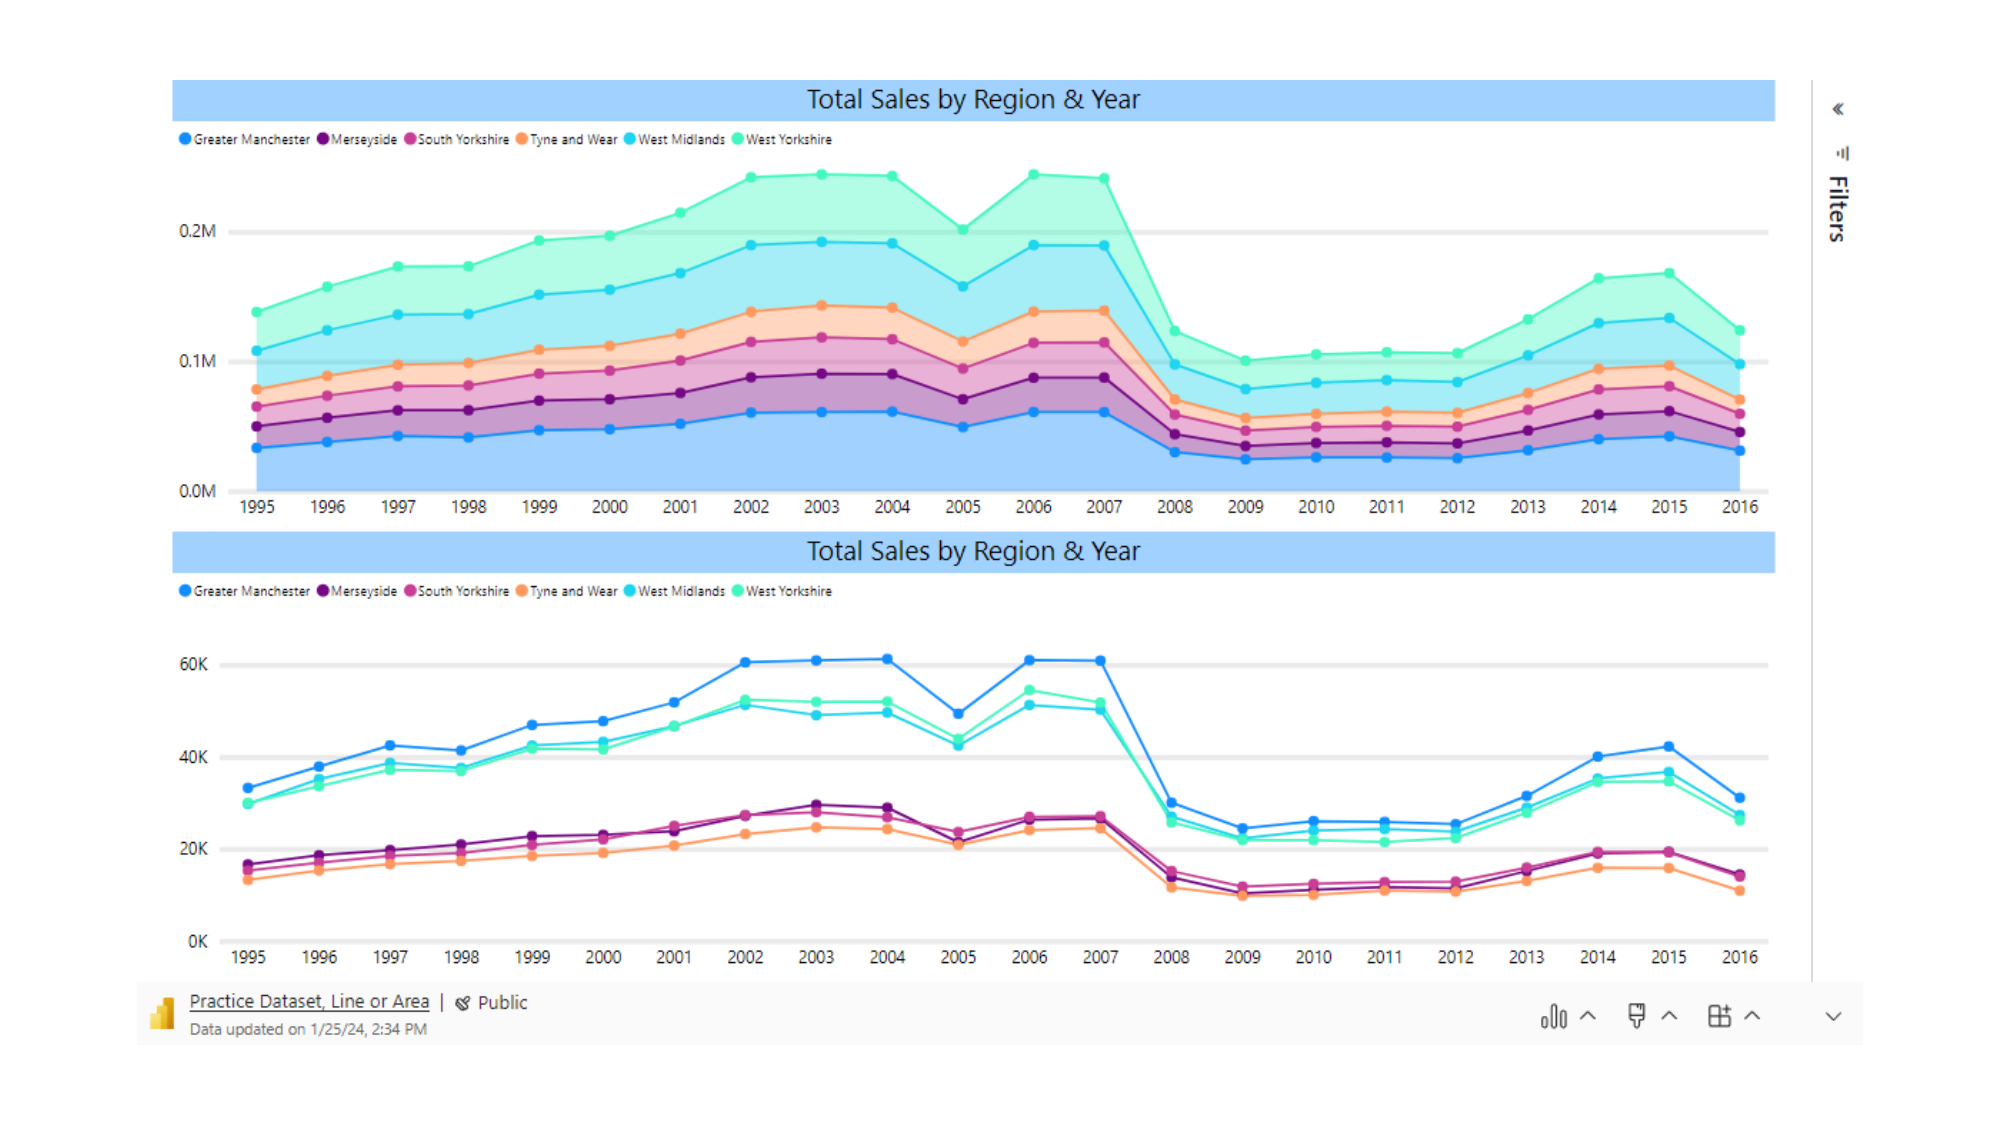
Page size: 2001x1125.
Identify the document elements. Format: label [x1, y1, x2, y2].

picture [137, 80, 1863, 1045]
